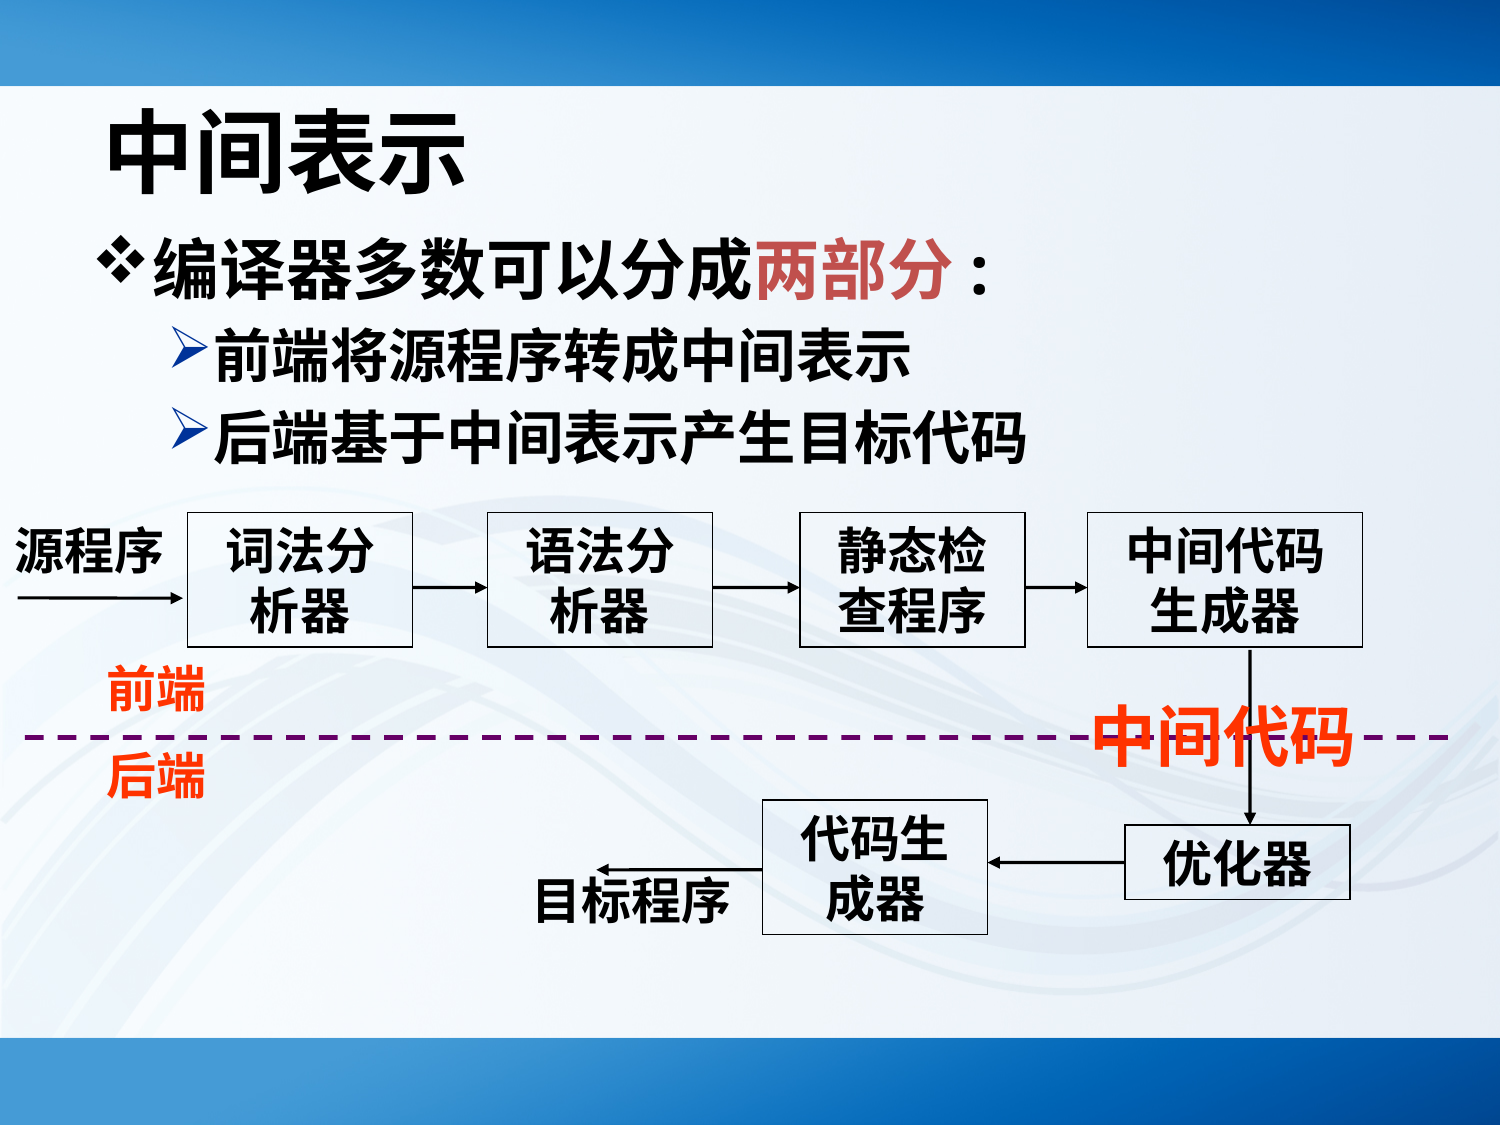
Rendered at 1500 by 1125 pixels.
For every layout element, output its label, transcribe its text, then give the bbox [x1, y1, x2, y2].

text_box 中间代码 [1074, 687, 1388, 783]
text_box [1243, 783, 1257, 826]
title 中间表示 [87, 87, 1500, 213]
text_box 代码生成器 [762, 799, 988, 935]
text_box 后端 [49, 737, 263, 813]
text_box [987, 856, 1126, 869]
text_box 优化器 [1124, 824, 1350, 900]
text_box 静态检查程序 [799, 512, 1025, 648]
text_box [596, 863, 762, 877]
text_box 词法分析器 [187, 512, 413, 648]
text_box 语法分析器 [487, 512, 713, 648]
text_box 目标程序 [487, 862, 775, 938]
picture [0, 0, 1500, 1125]
text_box [712, 581, 800, 594]
text_box [17, 591, 184, 605]
text_box 前端 [49, 649, 263, 725]
text_box 中间代码生成器 [1087, 512, 1363, 648]
text_box [412, 581, 488, 594]
text_box [1024, 581, 1088, 594]
list 编译器多数可以分成两部分: 前端将源程序转成中间表示 后端基于中间表示产生目标代码 [76, 220, 1500, 486]
text_box 源程序 [0, 512, 213, 588]
